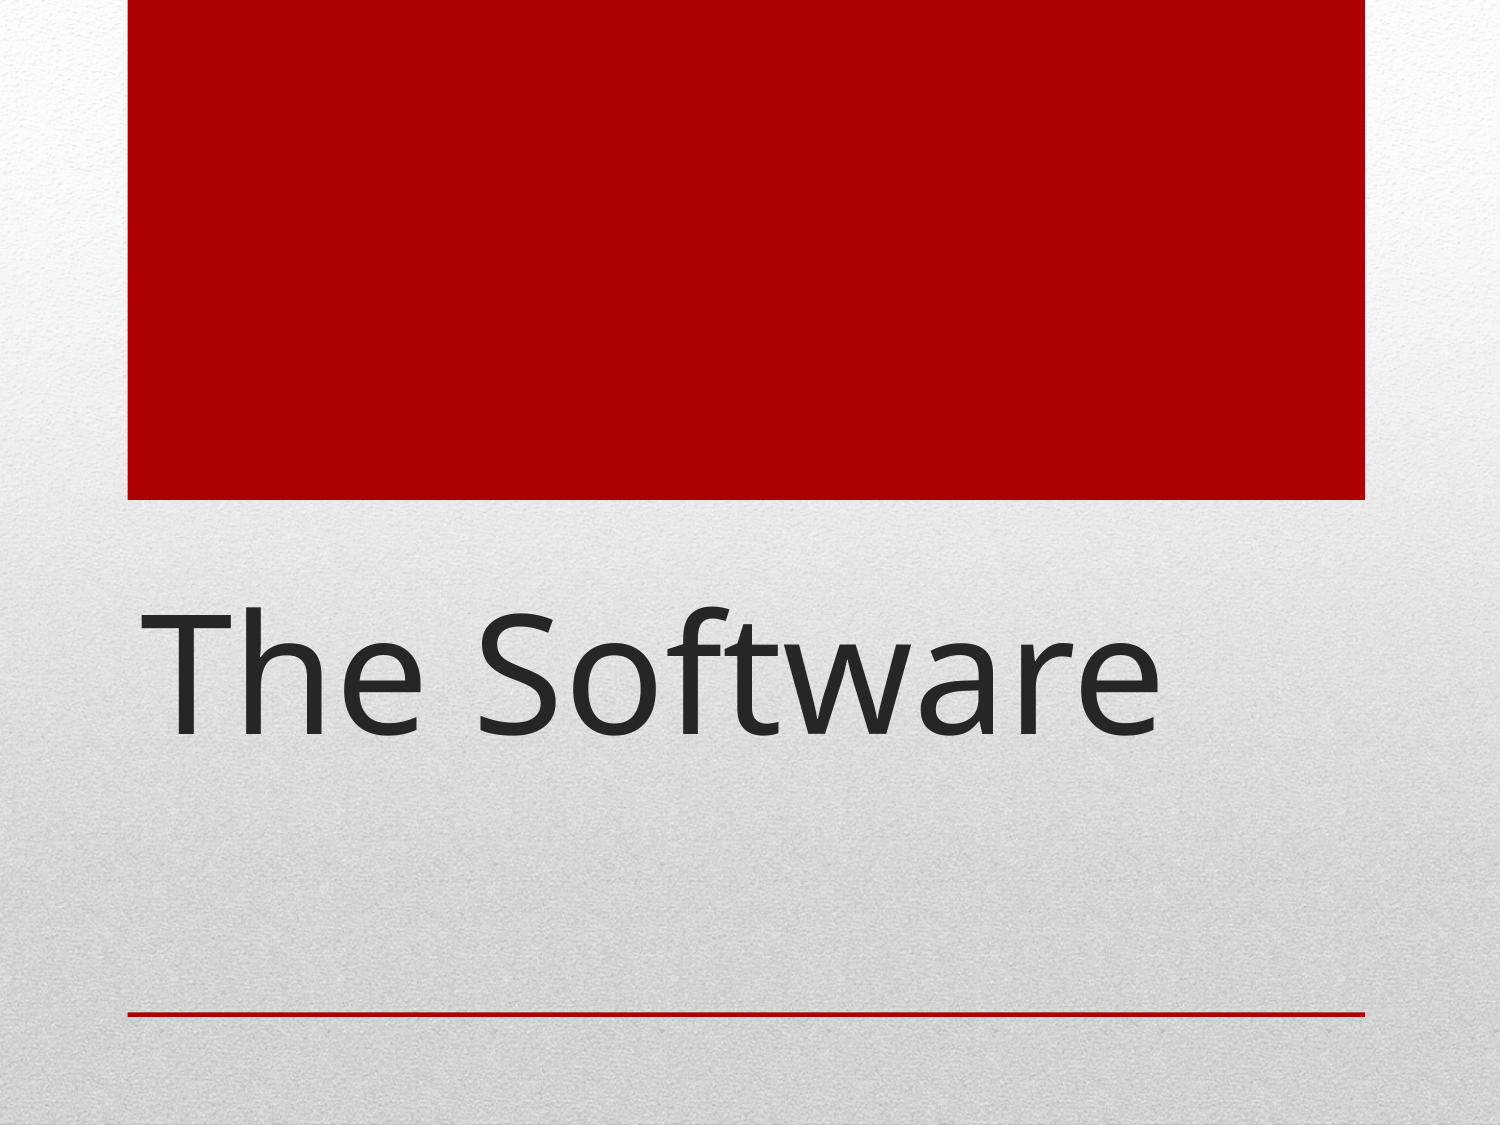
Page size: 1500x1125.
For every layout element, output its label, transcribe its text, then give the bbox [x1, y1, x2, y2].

picture [0, 0, 1500, 1125]
title The Software [125, 525, 1363, 775]
